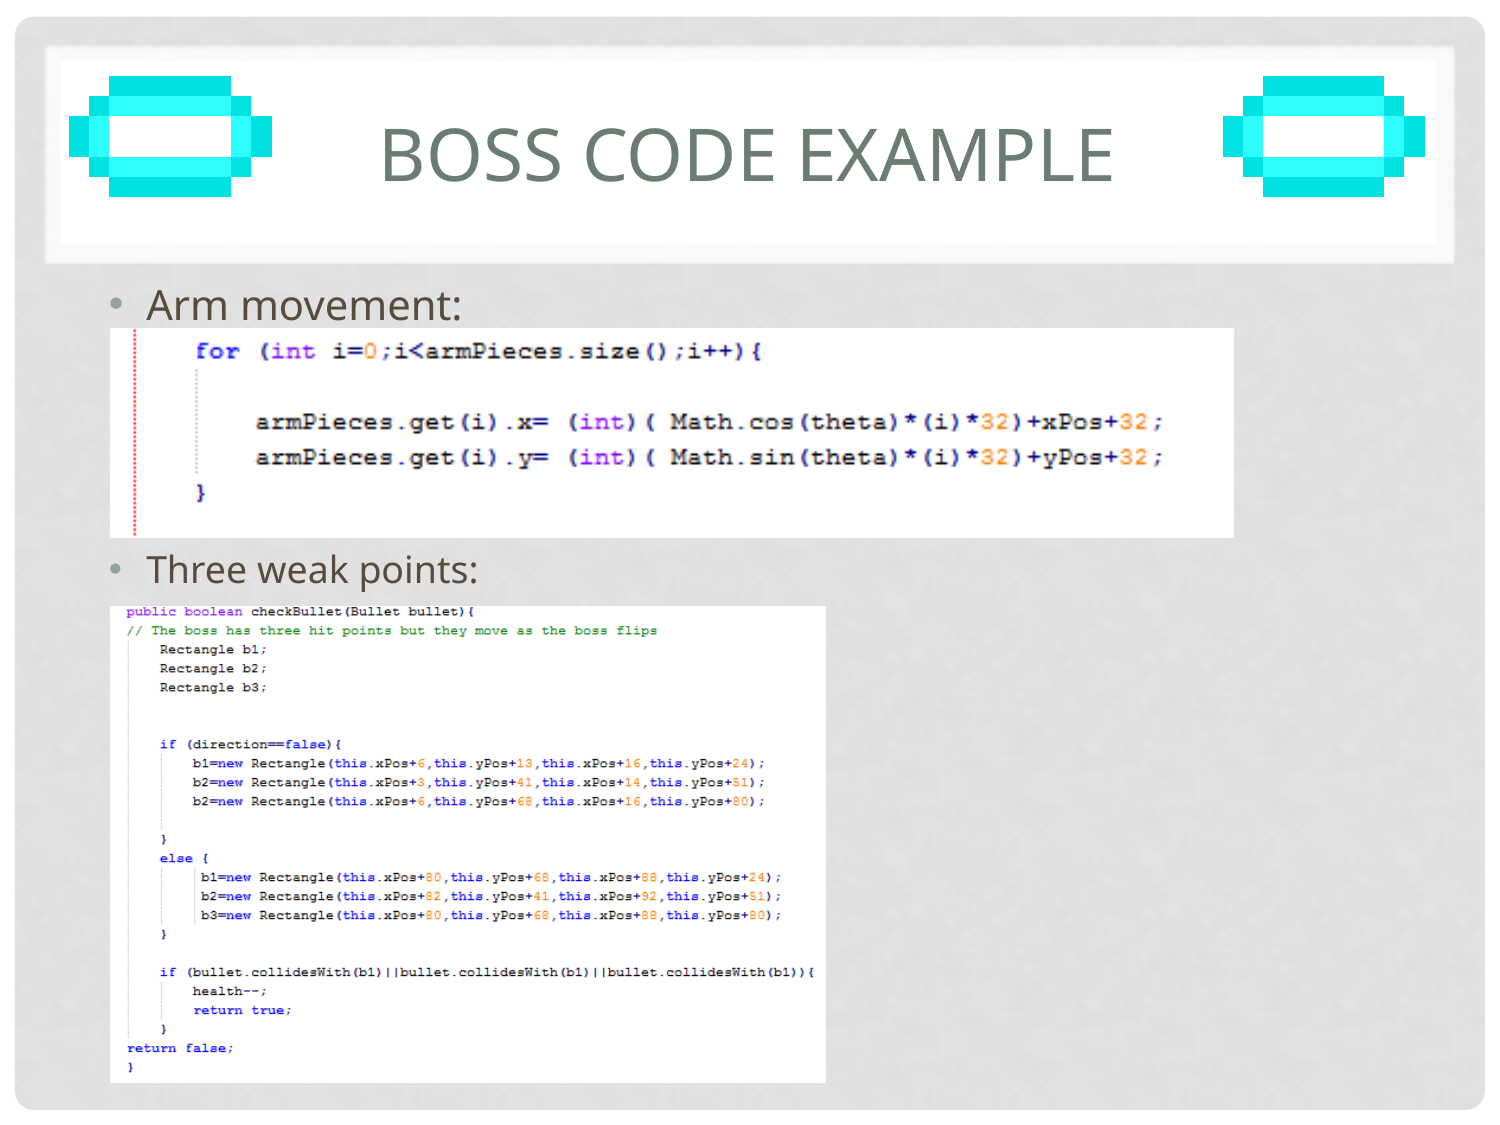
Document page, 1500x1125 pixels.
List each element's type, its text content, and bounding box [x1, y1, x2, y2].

title Boss code example [272, 66, 1223, 238]
picture [1223, 35, 1426, 238]
picture [69, 35, 272, 238]
picture [110, 606, 827, 1083]
picture [110, 327, 1234, 538]
list Arm movement: Three weak points: [75, 270, 1425, 989]
